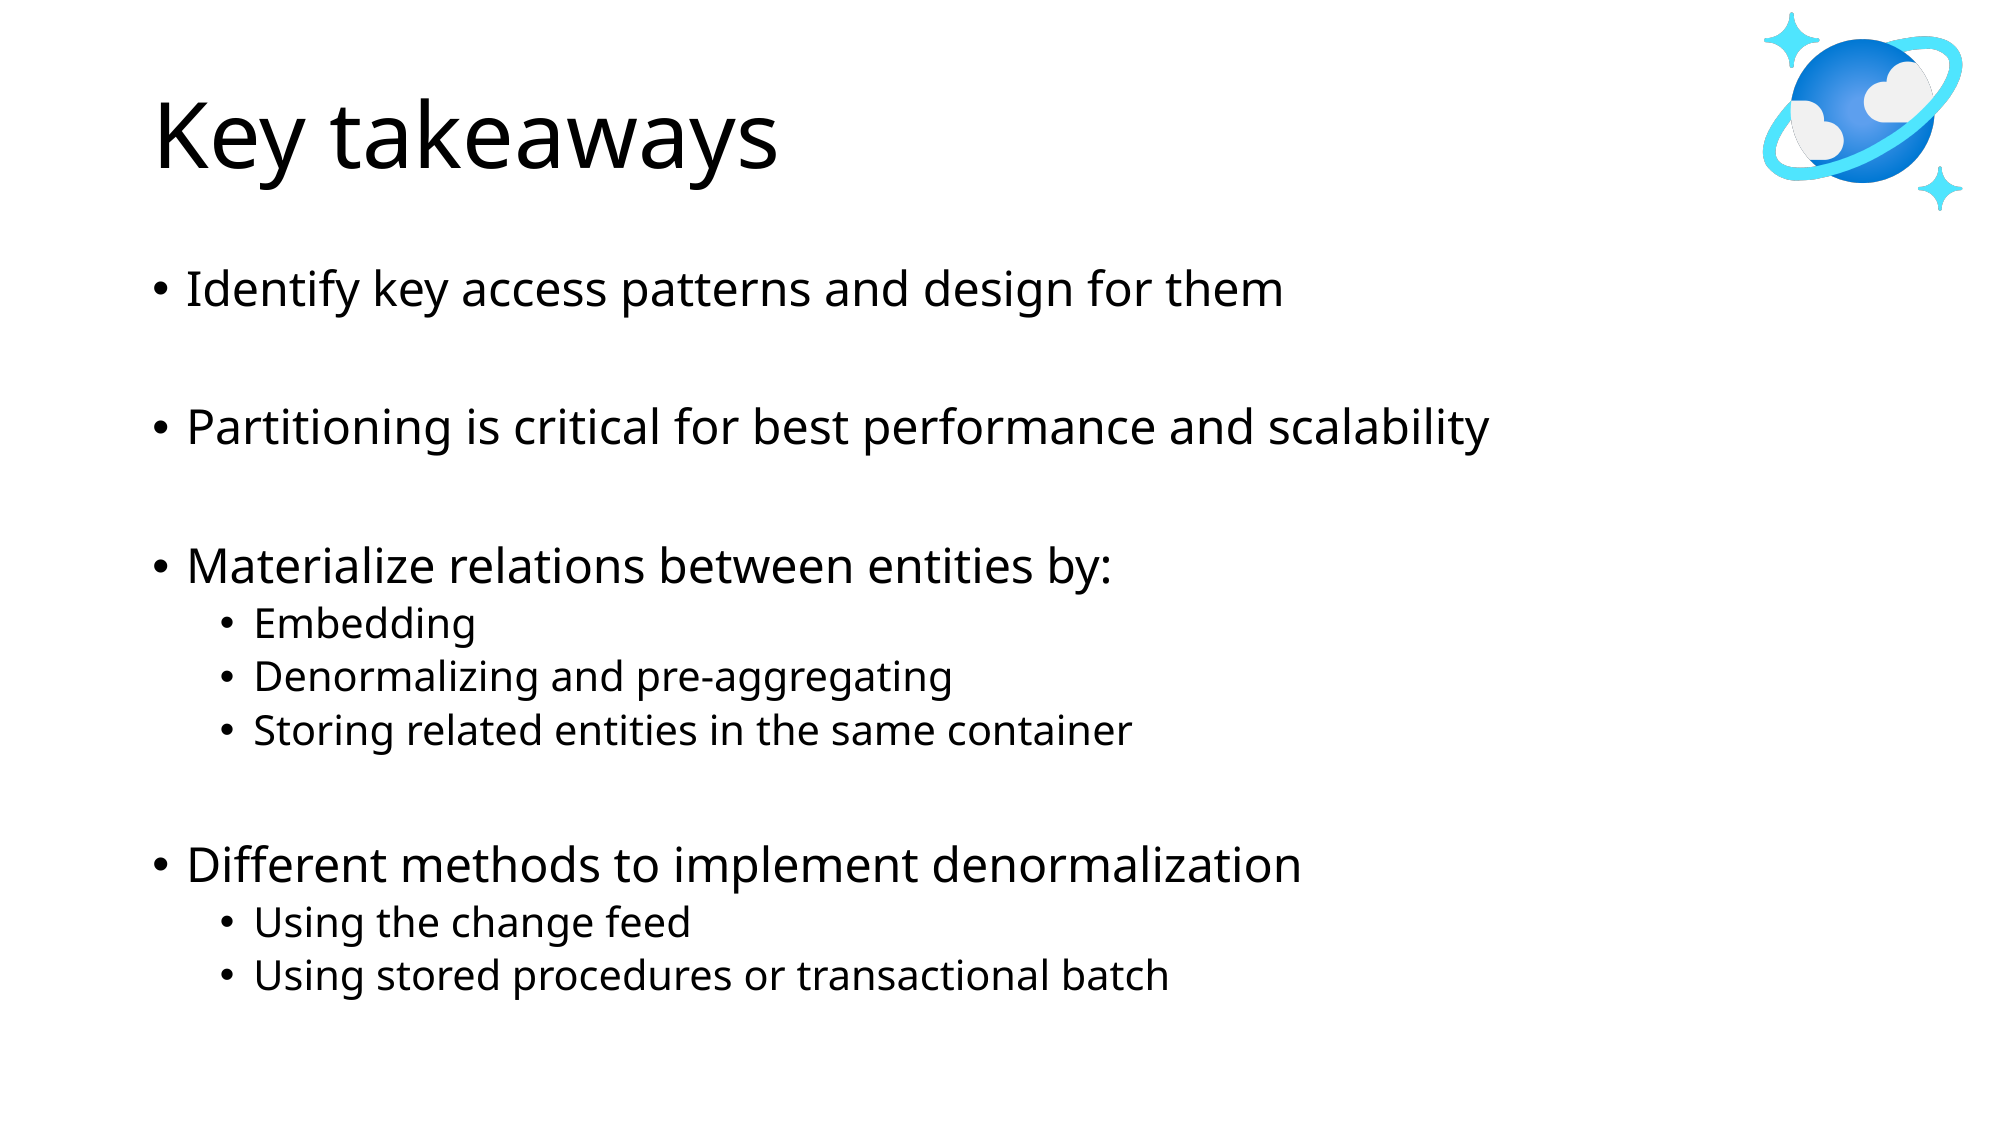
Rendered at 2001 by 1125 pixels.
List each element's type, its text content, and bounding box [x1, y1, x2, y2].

list Identify key access patterns and design for them Partitioning is critical for best performance and scalability Materialize relations between entities by: Embedding Denormalizing and pre-aggregating Storing related entities in the same container Different methods to implement denormalization Using the change feed Using stored procedures or transactional batch [137, 257, 1863, 1014]
picture [1757, 6, 1968, 217]
title Key takeaways [137, 59, 1717, 218]
